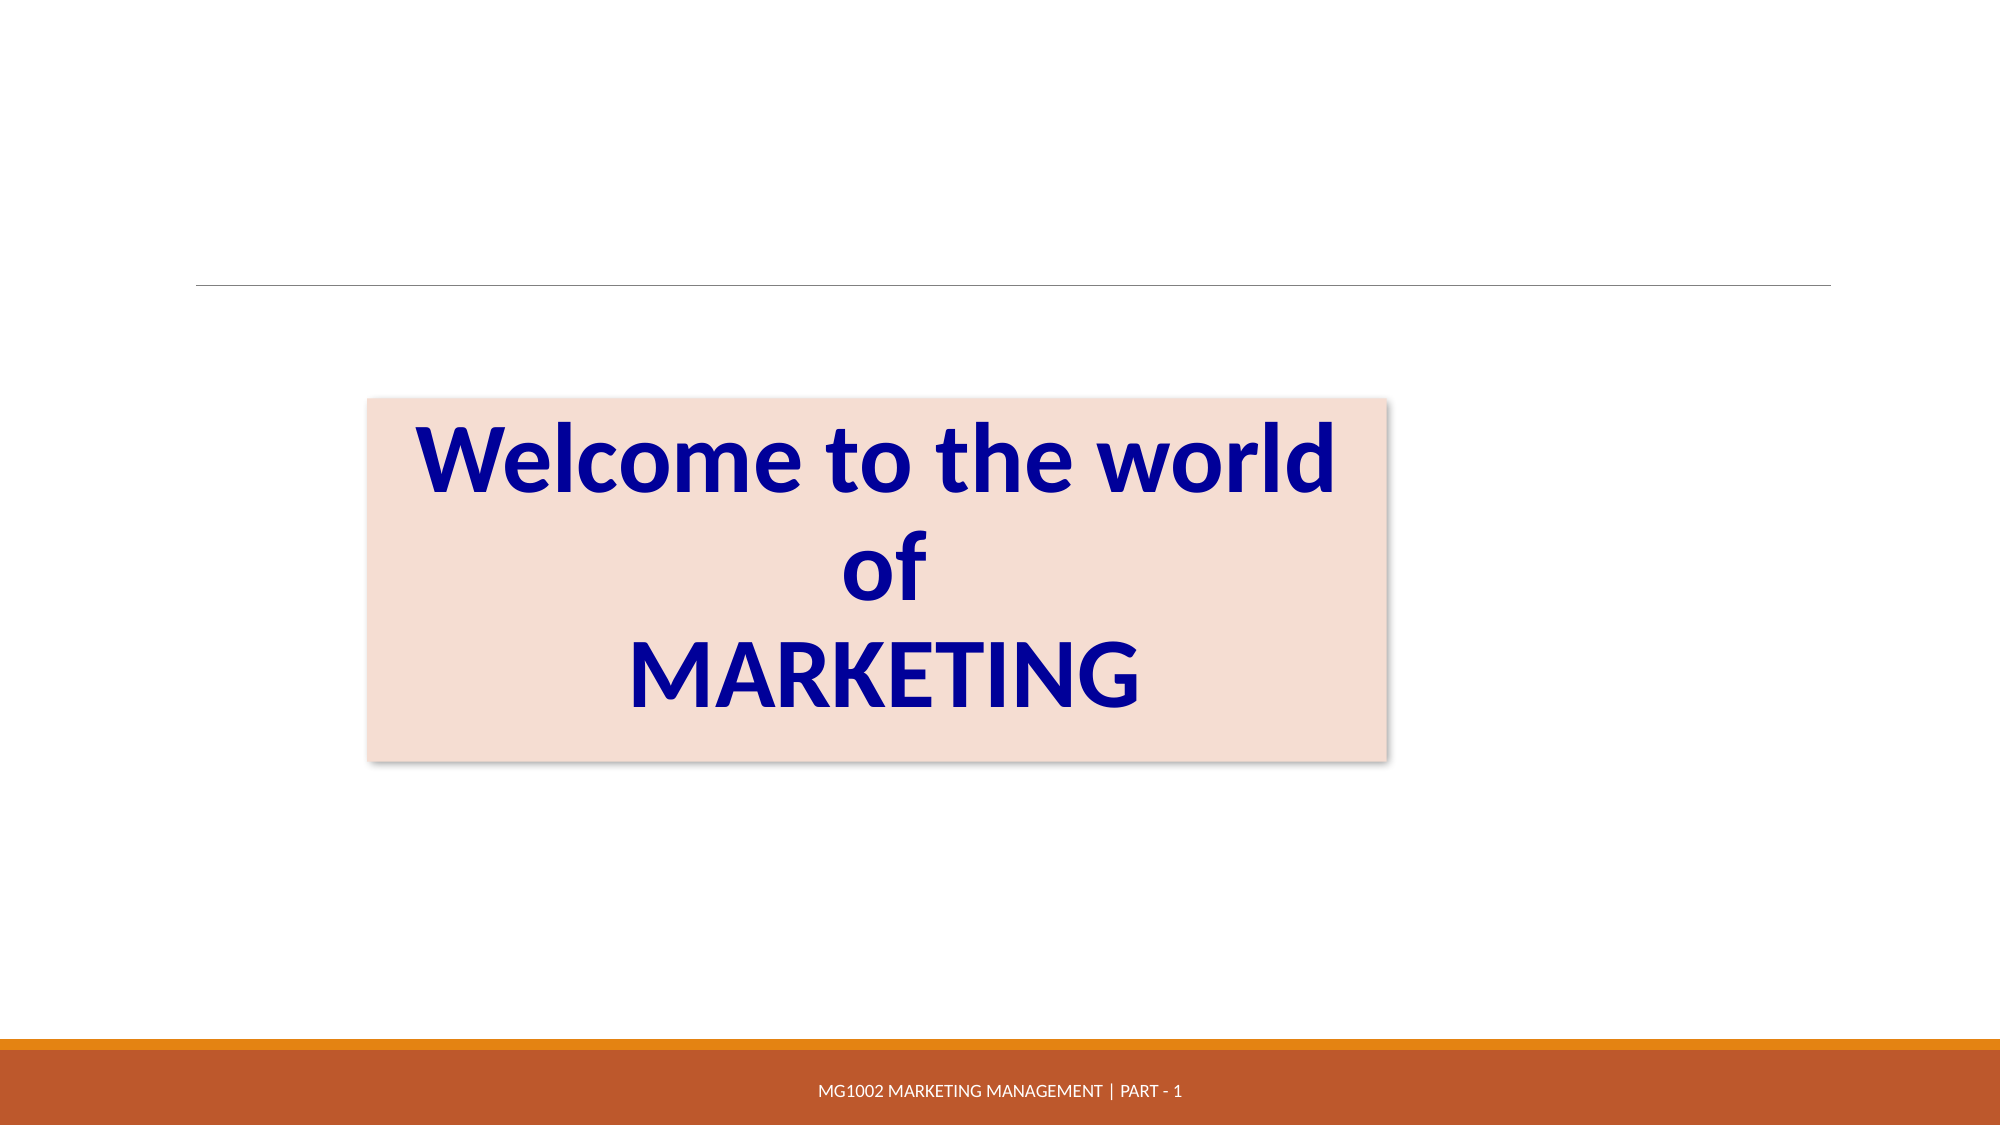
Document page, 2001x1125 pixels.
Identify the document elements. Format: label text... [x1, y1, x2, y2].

list Welcome to the world of MARKETING [367, 398, 1387, 762]
footer MG1002 Marketing Management | Part - 1 [604, 1059, 1396, 1120]
